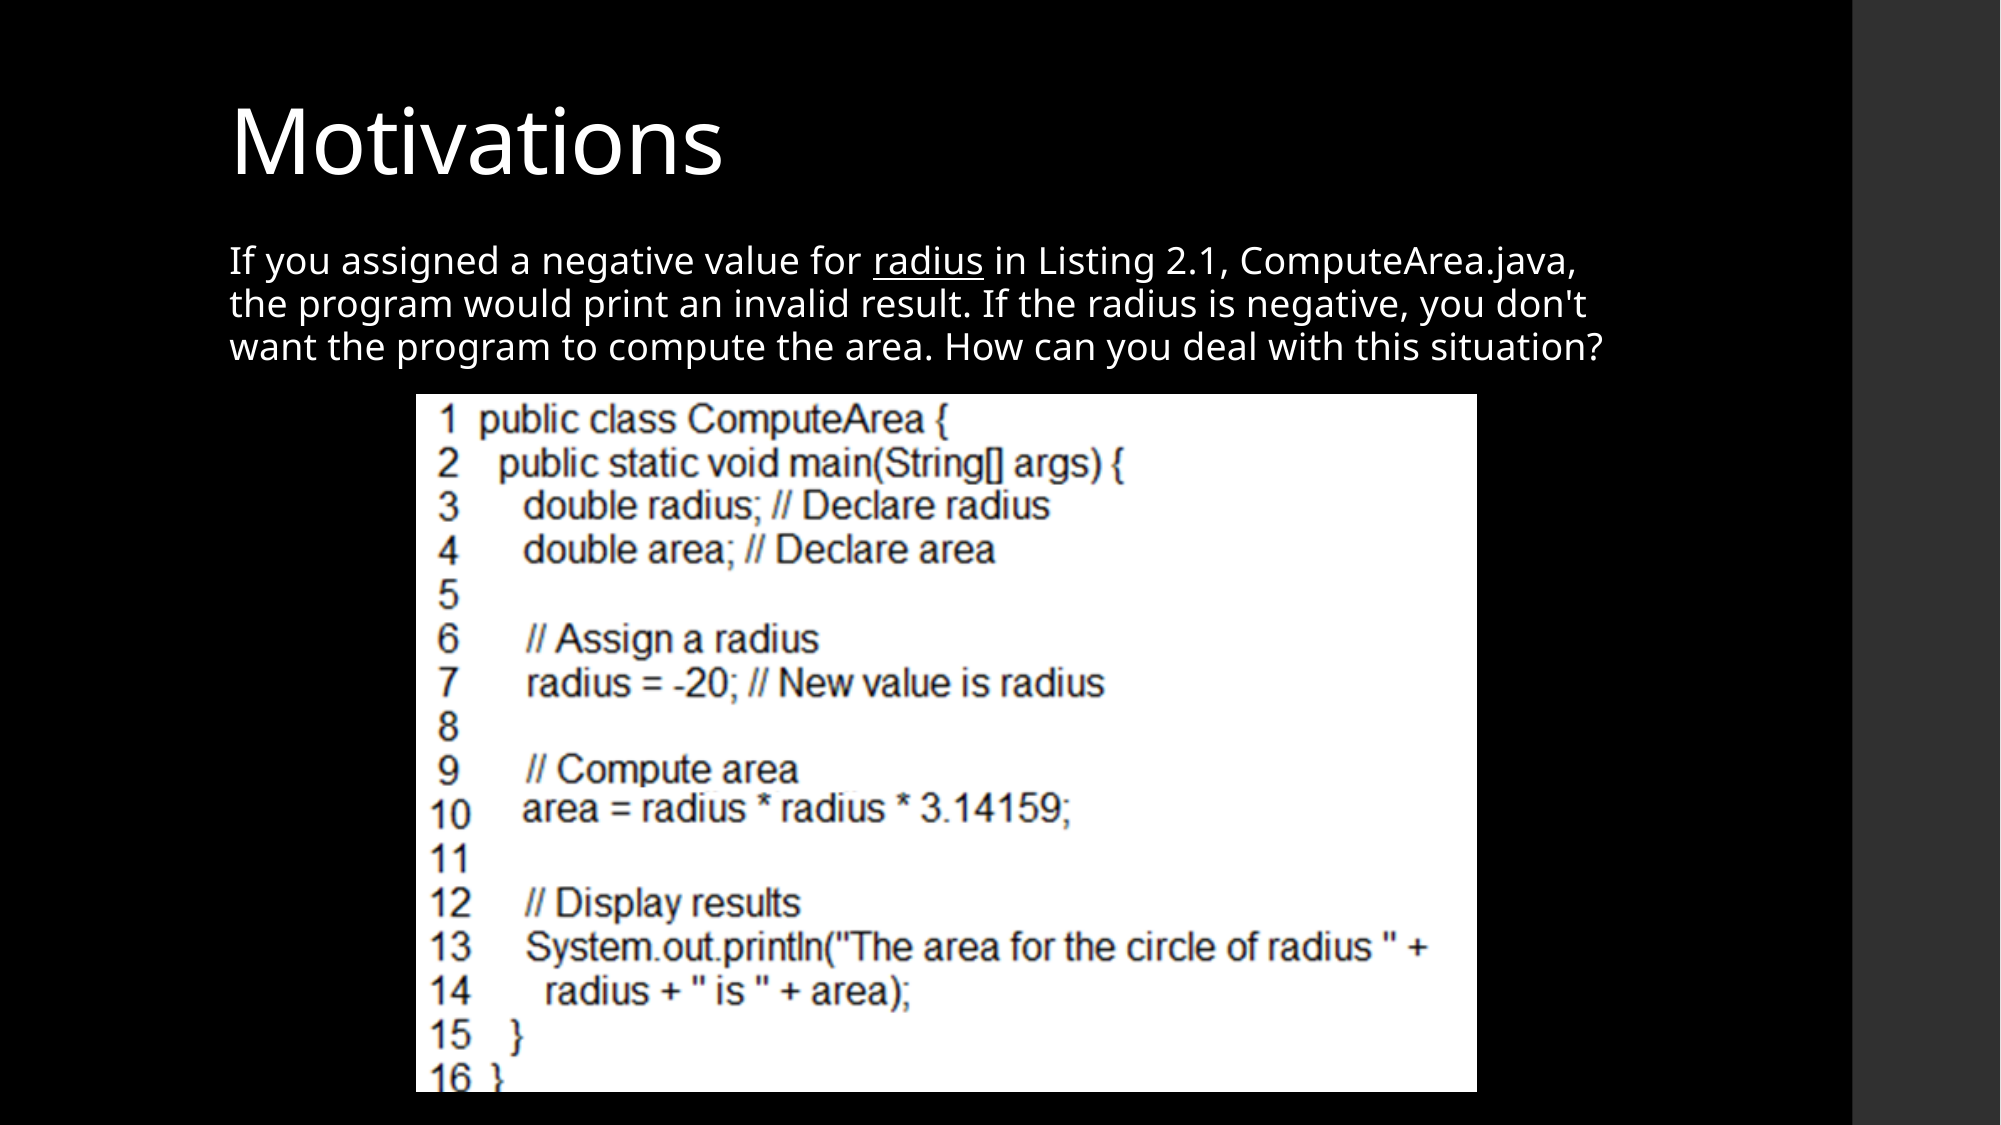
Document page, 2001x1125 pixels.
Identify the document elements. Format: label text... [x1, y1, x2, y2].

list If you assigned a negative value for radius in Listing 2.1, ComputeArea.java, the program would print an invalid result. If the radius is negative, you don't want the program to compute the area. How can you deal with this situation? [214, 233, 1627, 395]
title Motivations [214, 27, 1652, 203]
picture [415, 394, 1477, 1092]
